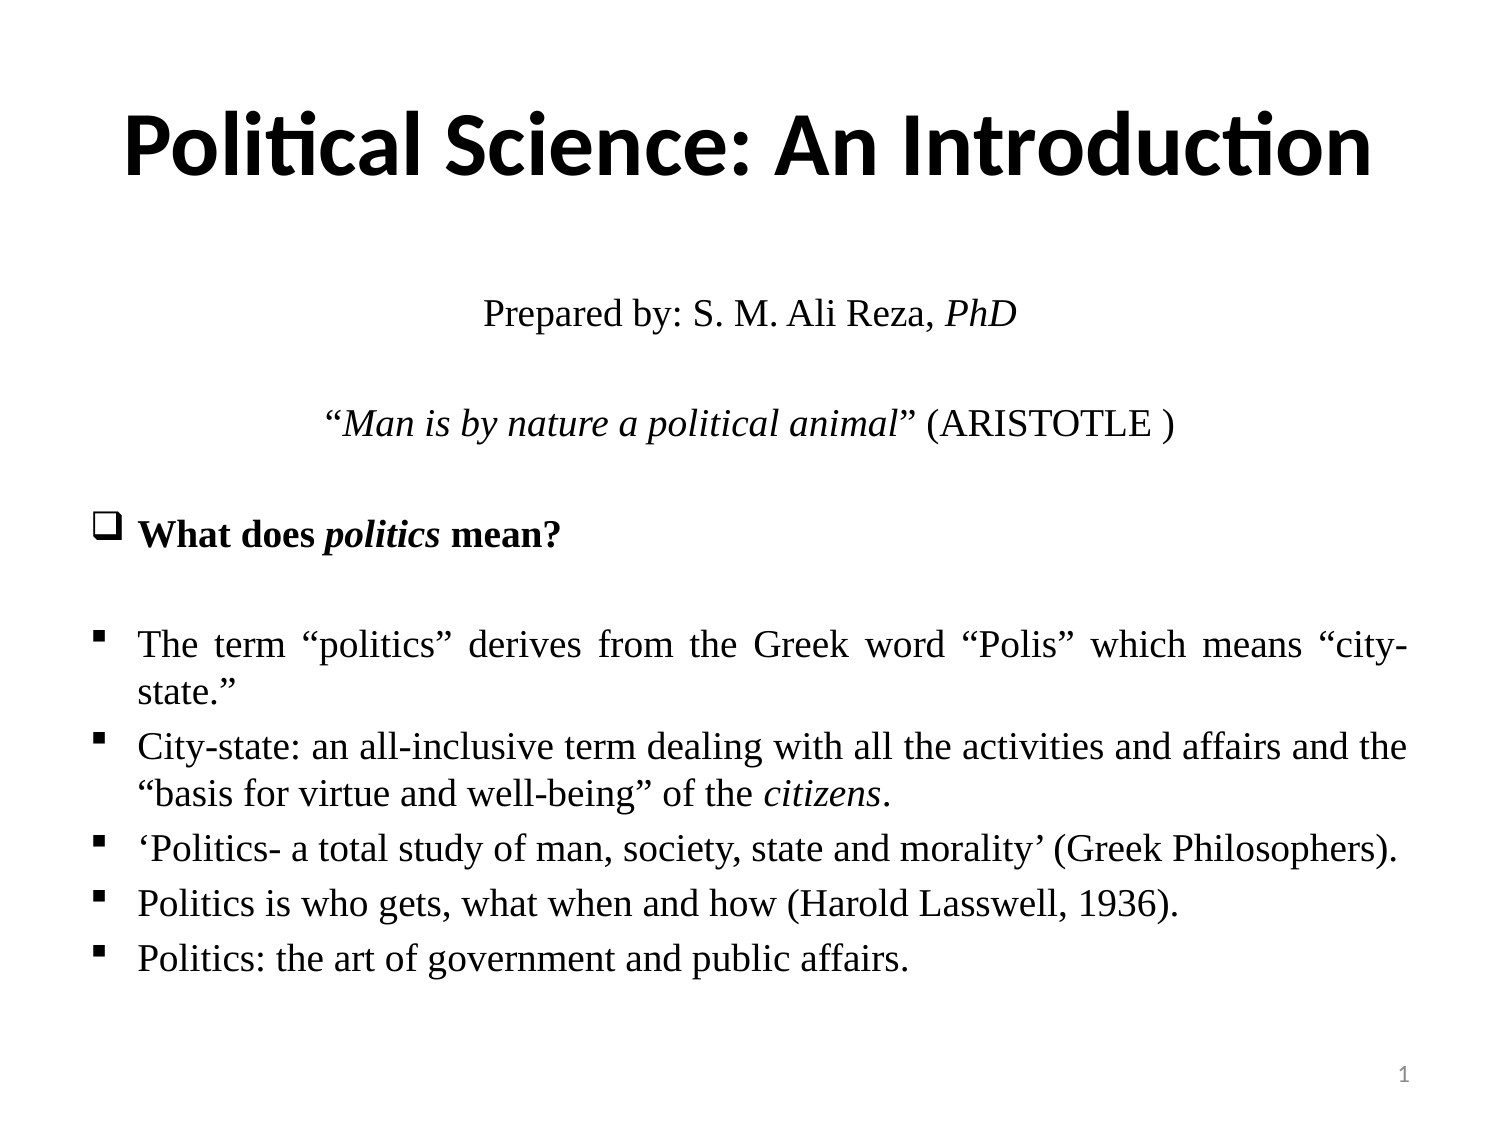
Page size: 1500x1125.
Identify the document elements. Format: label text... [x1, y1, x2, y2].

slide_number 1 [1074, 1042, 1425, 1103]
list Prepared by: S. M. Ali Reza, PhD “Man is by nature a political animal” (ARISTOTLE ) What does politics mean? The term “politics” derives from the Greek word “Polis” which means “city-state.” City-state: an all-inclusive term dealing with all the activities and affairs and the “basis for virtue and well-being” of the citizens. ‘Politics- a total study of man, society, state and morality’ (Greek Philosophers). Politics is who gets, what when and how (Harold Lasswell, 1936). Politics: the art of government and public affairs. [75, 224, 1425, 1038]
title Political Science: An Introduction [75, 45, 1425, 224]
